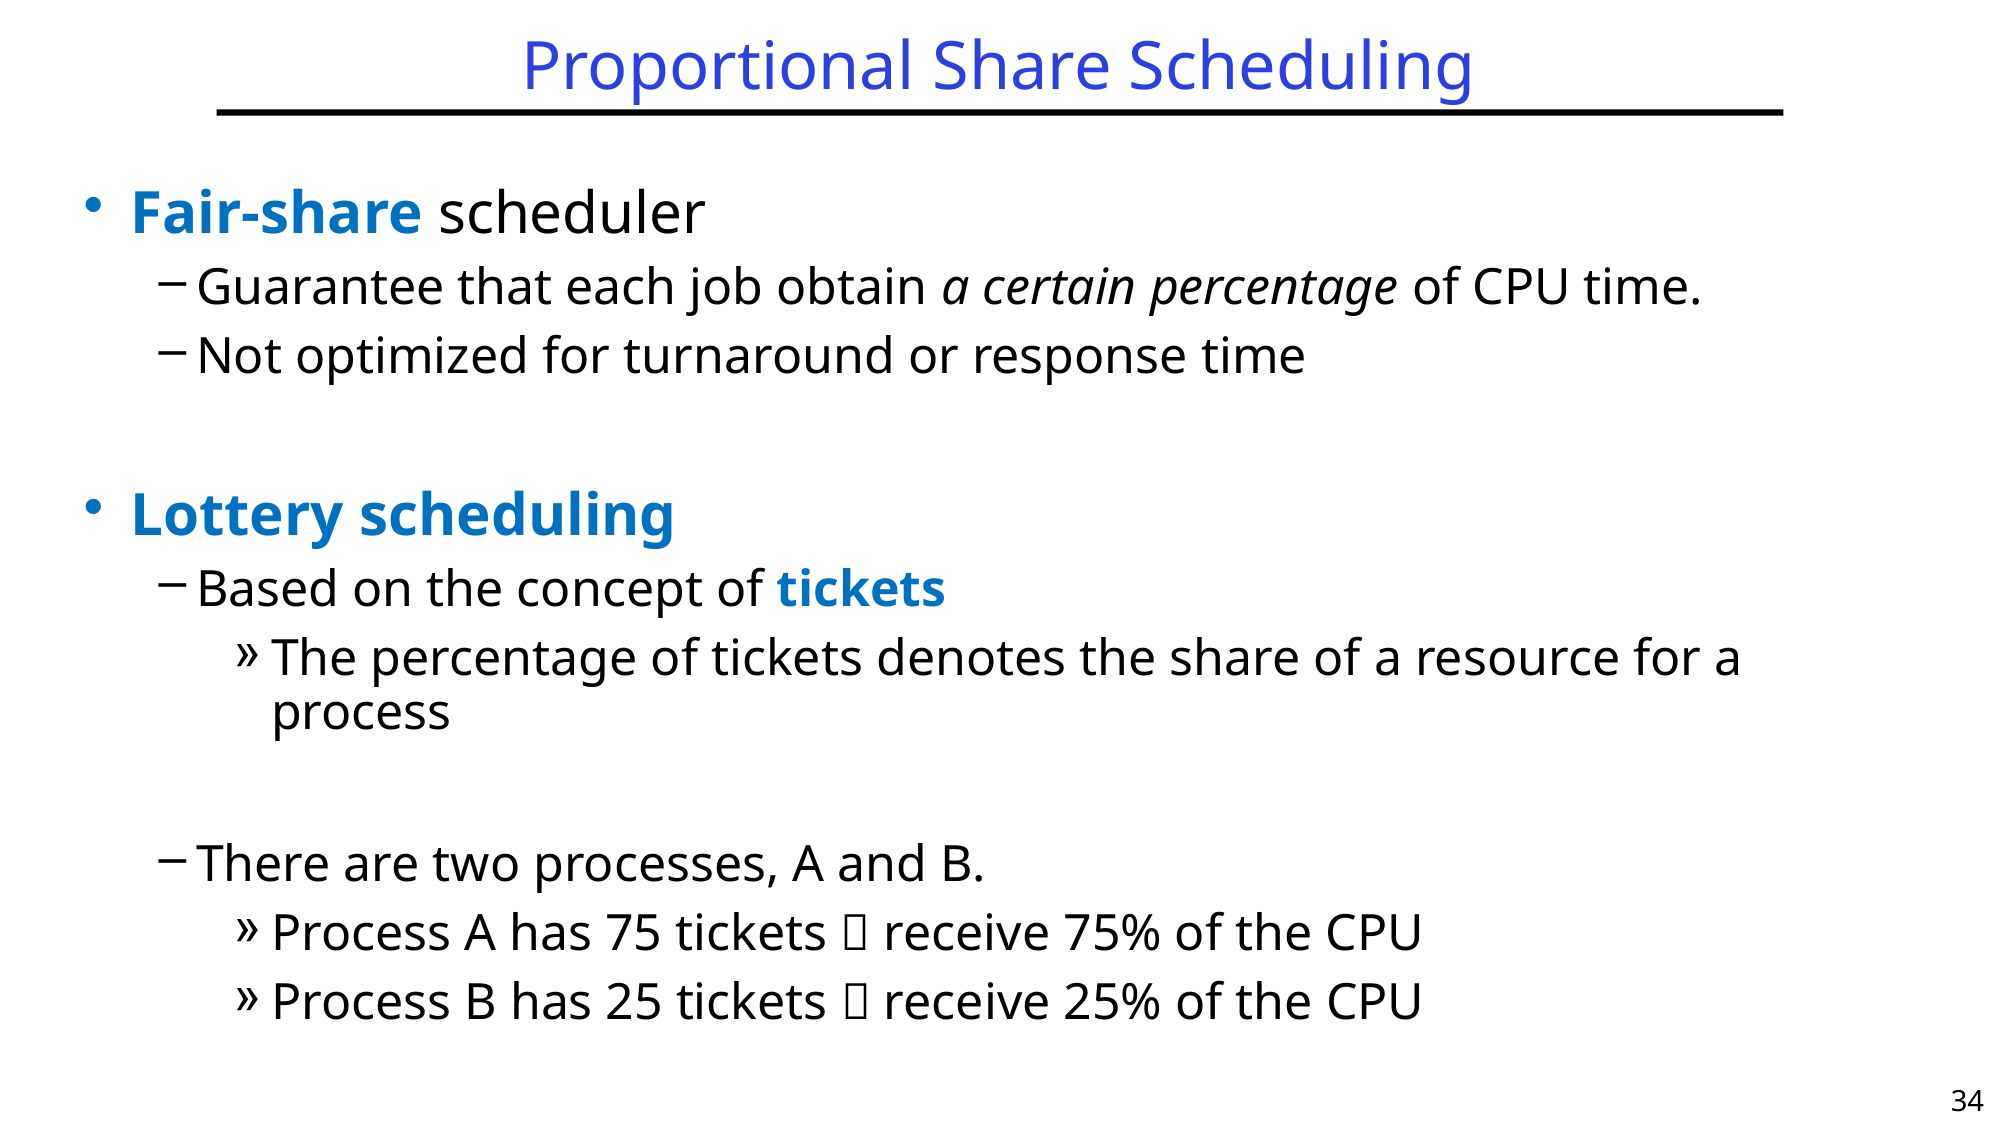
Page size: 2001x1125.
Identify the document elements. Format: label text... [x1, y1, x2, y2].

list Fair-share scheduler Guarantee that each job obtain a certain percentage of CPU time. Not optimized for turnaround or response time Lottery scheduling Based on the concept of tickets The percentage of tickets denotes the share of a resource for a process There are two processes, A and B. Process A has 75 tickets  receive 75% of the CPU Process B has 25 tickets  receive 25% of the CPU [68, 176, 1929, 1075]
title Proportional Share Scheduling [68, 25, 1929, 113]
